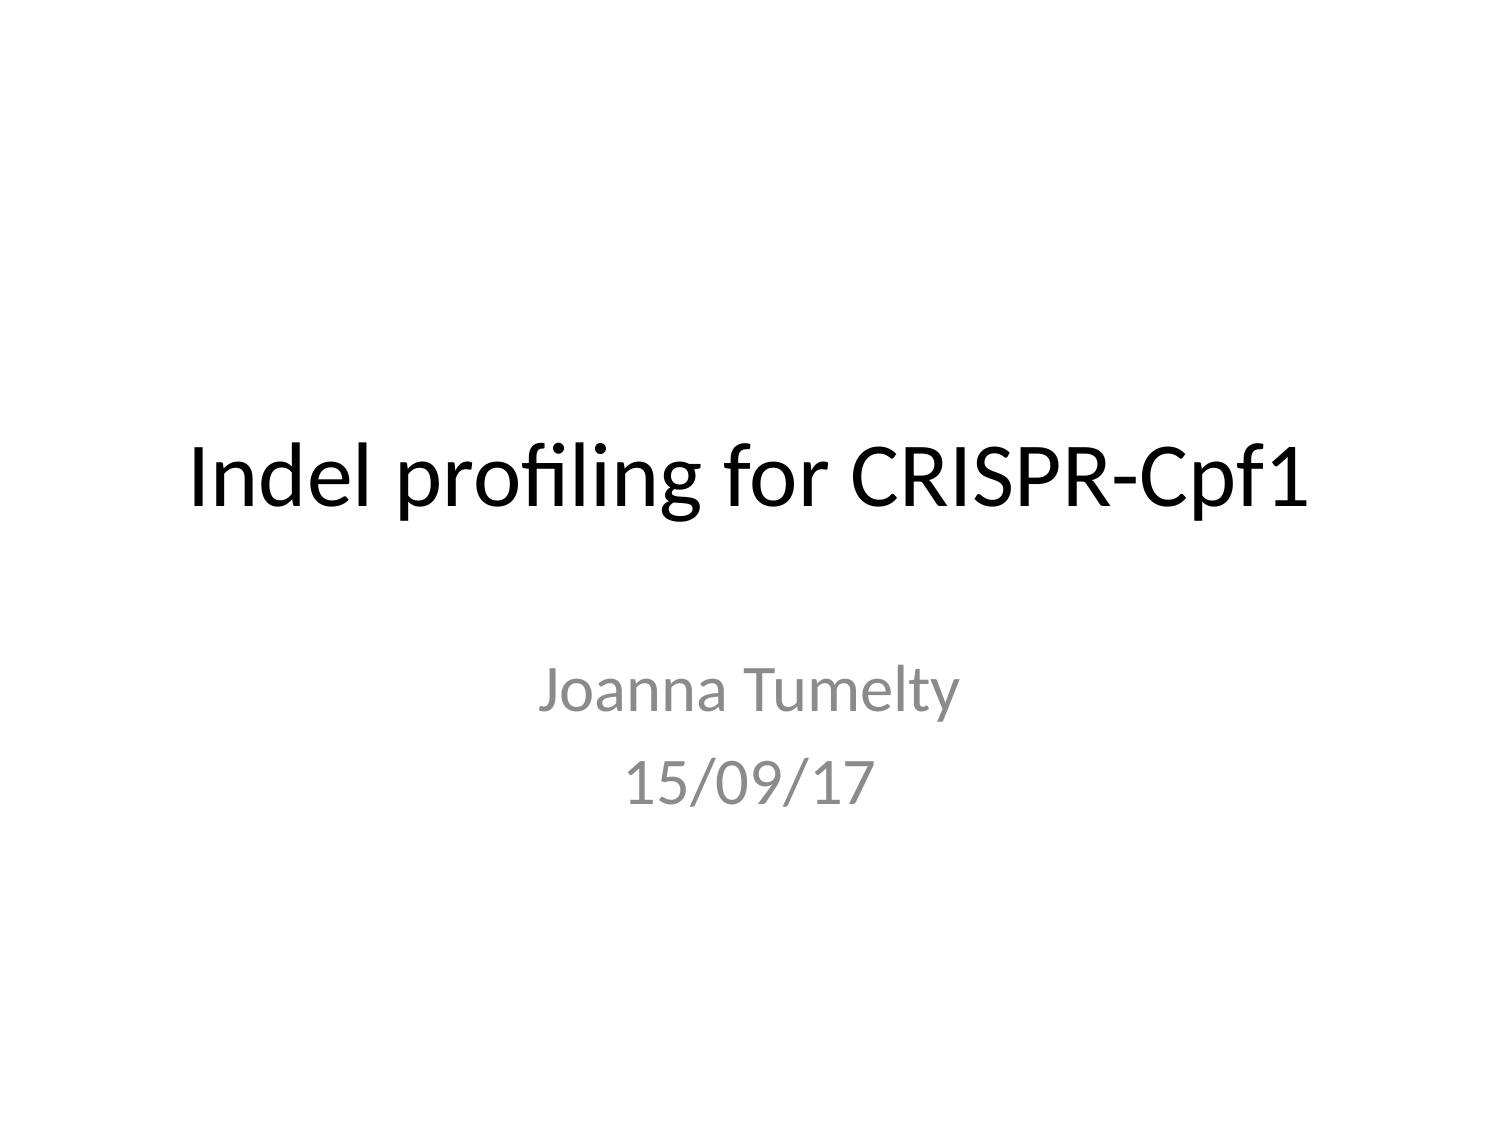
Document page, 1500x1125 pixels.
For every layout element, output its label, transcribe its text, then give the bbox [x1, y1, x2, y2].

title Indel profiling for CRISPR-Cpf1 [112, 349, 1388, 591]
subtitle Joanna Tumelty 15/09/17 [225, 637, 1275, 925]
